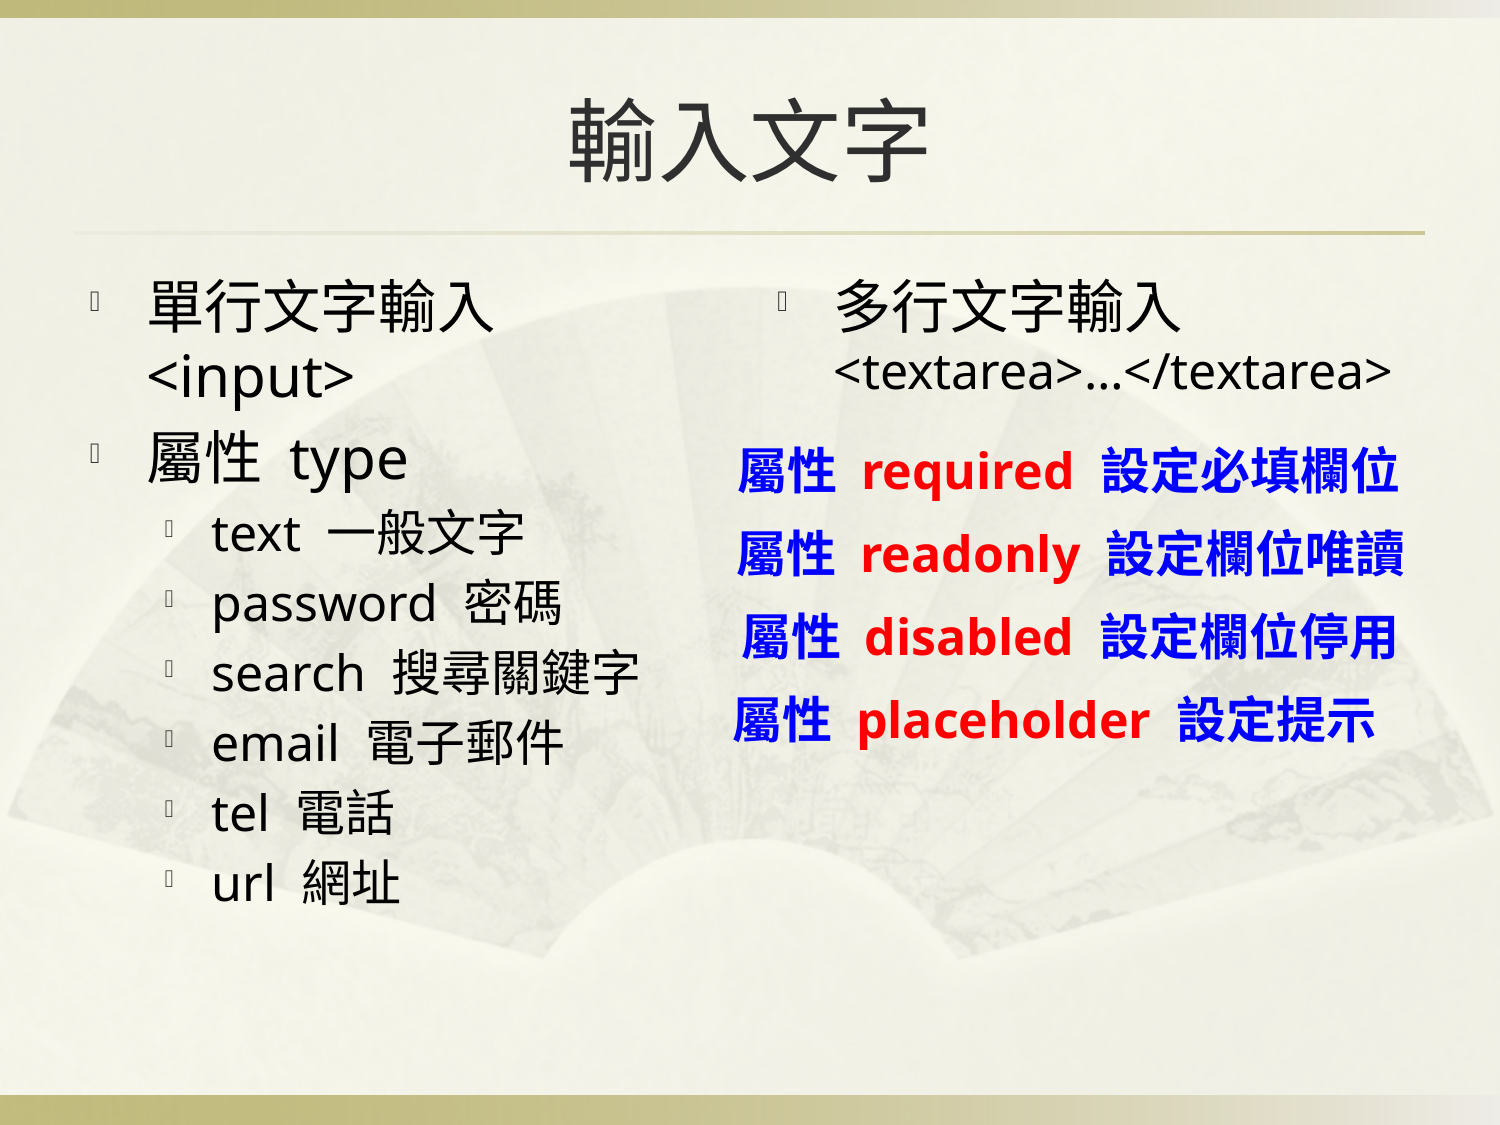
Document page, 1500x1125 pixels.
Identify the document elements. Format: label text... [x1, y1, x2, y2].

text_box 屬性 disabled 設定欄位停用 [726, 598, 1415, 673]
text_box 屬性 placeholder 設定提示 [718, 681, 1392, 756]
text_box 屬性 required 設定必填欄位 [723, 432, 1415, 508]
text_box 屬性 readonly 設定欄位唯讀 [722, 515, 1421, 591]
list 多行文字輸入<textarea>…</textarea> [762, 262, 1425, 1005]
list 單行文字輸入 <input> 屬性 type text 一般文字 password 密碼 search 搜尋關鍵字 email 電子郵件 tel 電話 url 網址 [75, 262, 738, 1005]
title 輸入文字 [75, 45, 1425, 233]
